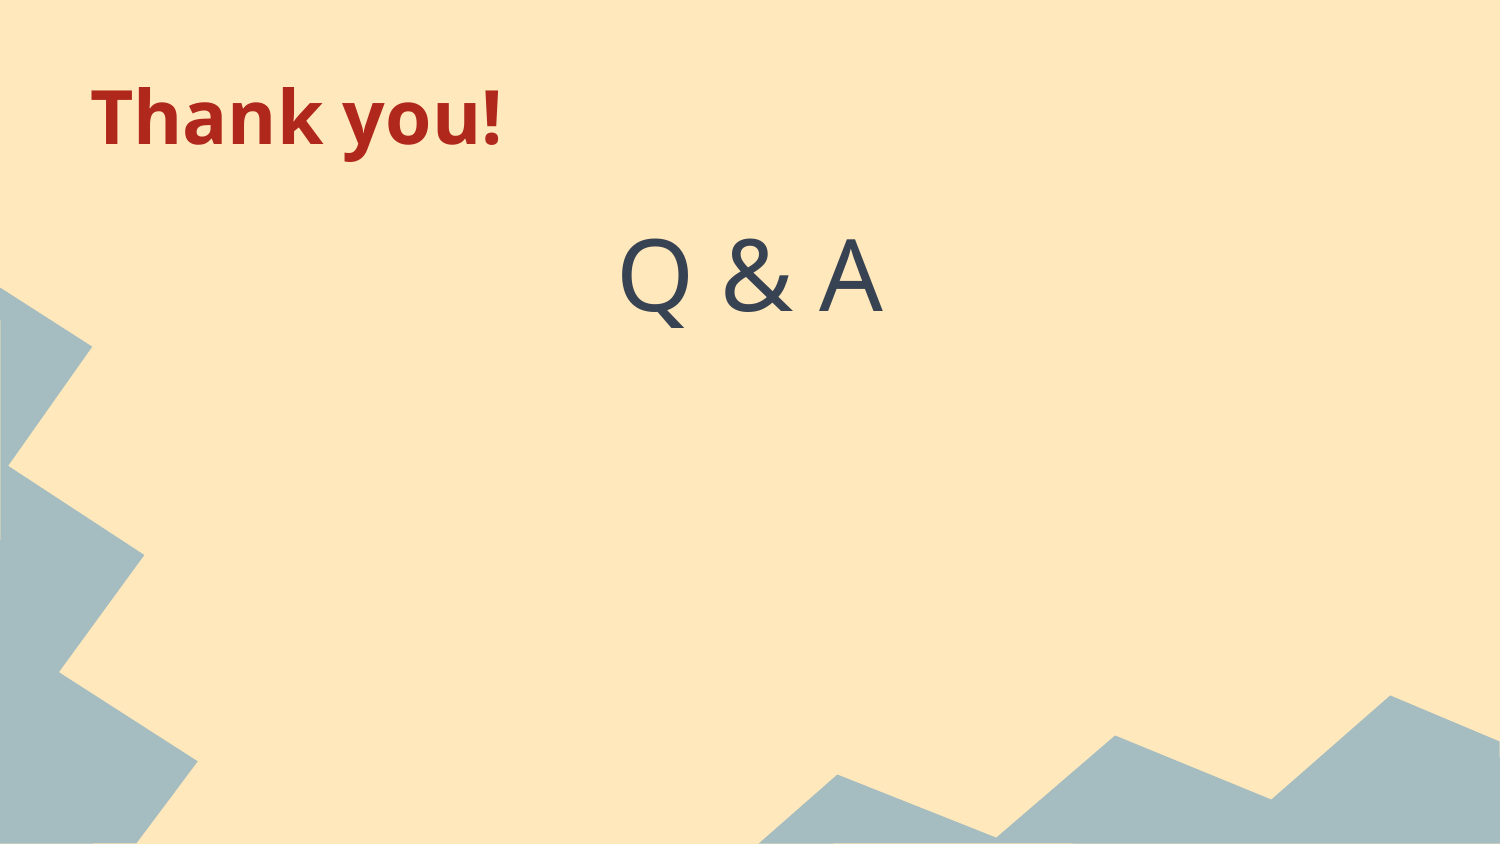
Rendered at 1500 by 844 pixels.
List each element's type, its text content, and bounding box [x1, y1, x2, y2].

list Q & A [75, 196, 1425, 808]
title Thank you! [75, 33, 1425, 175]
